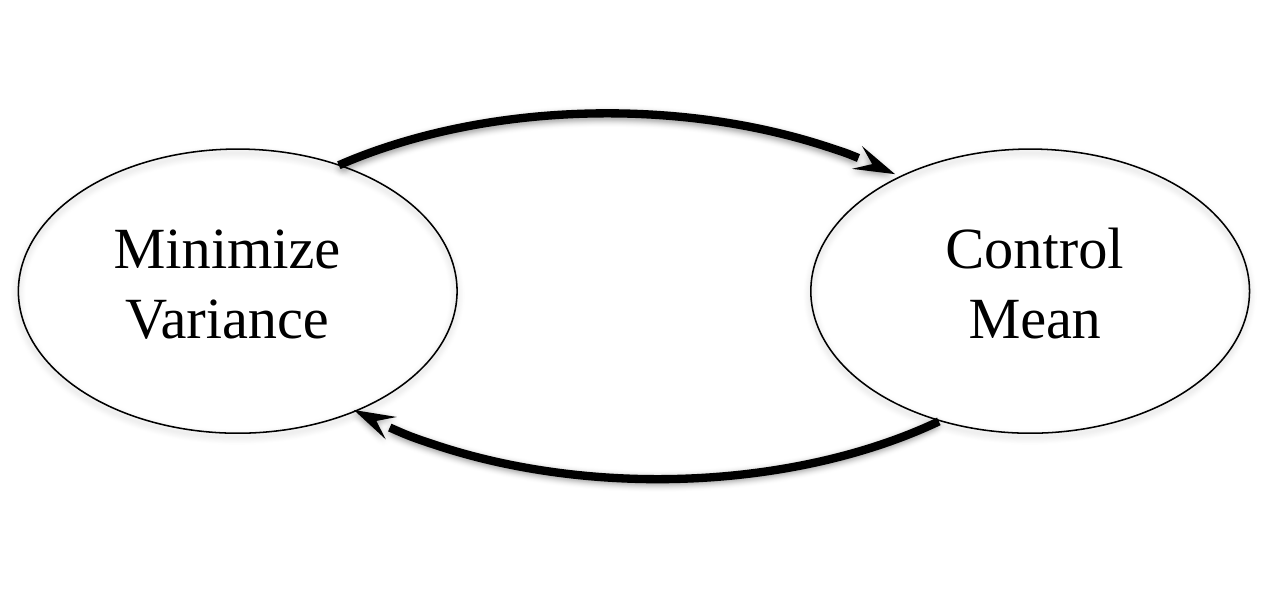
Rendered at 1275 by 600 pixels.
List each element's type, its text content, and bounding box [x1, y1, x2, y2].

text_box [810, 148, 1251, 434]
text_box Minimize Variance [88, 202, 366, 358]
text_box [17, 148, 458, 434]
text_box [353, 233, 940, 482]
text_box [338, 111, 896, 304]
text_box Control Mean [895, 202, 1174, 358]
